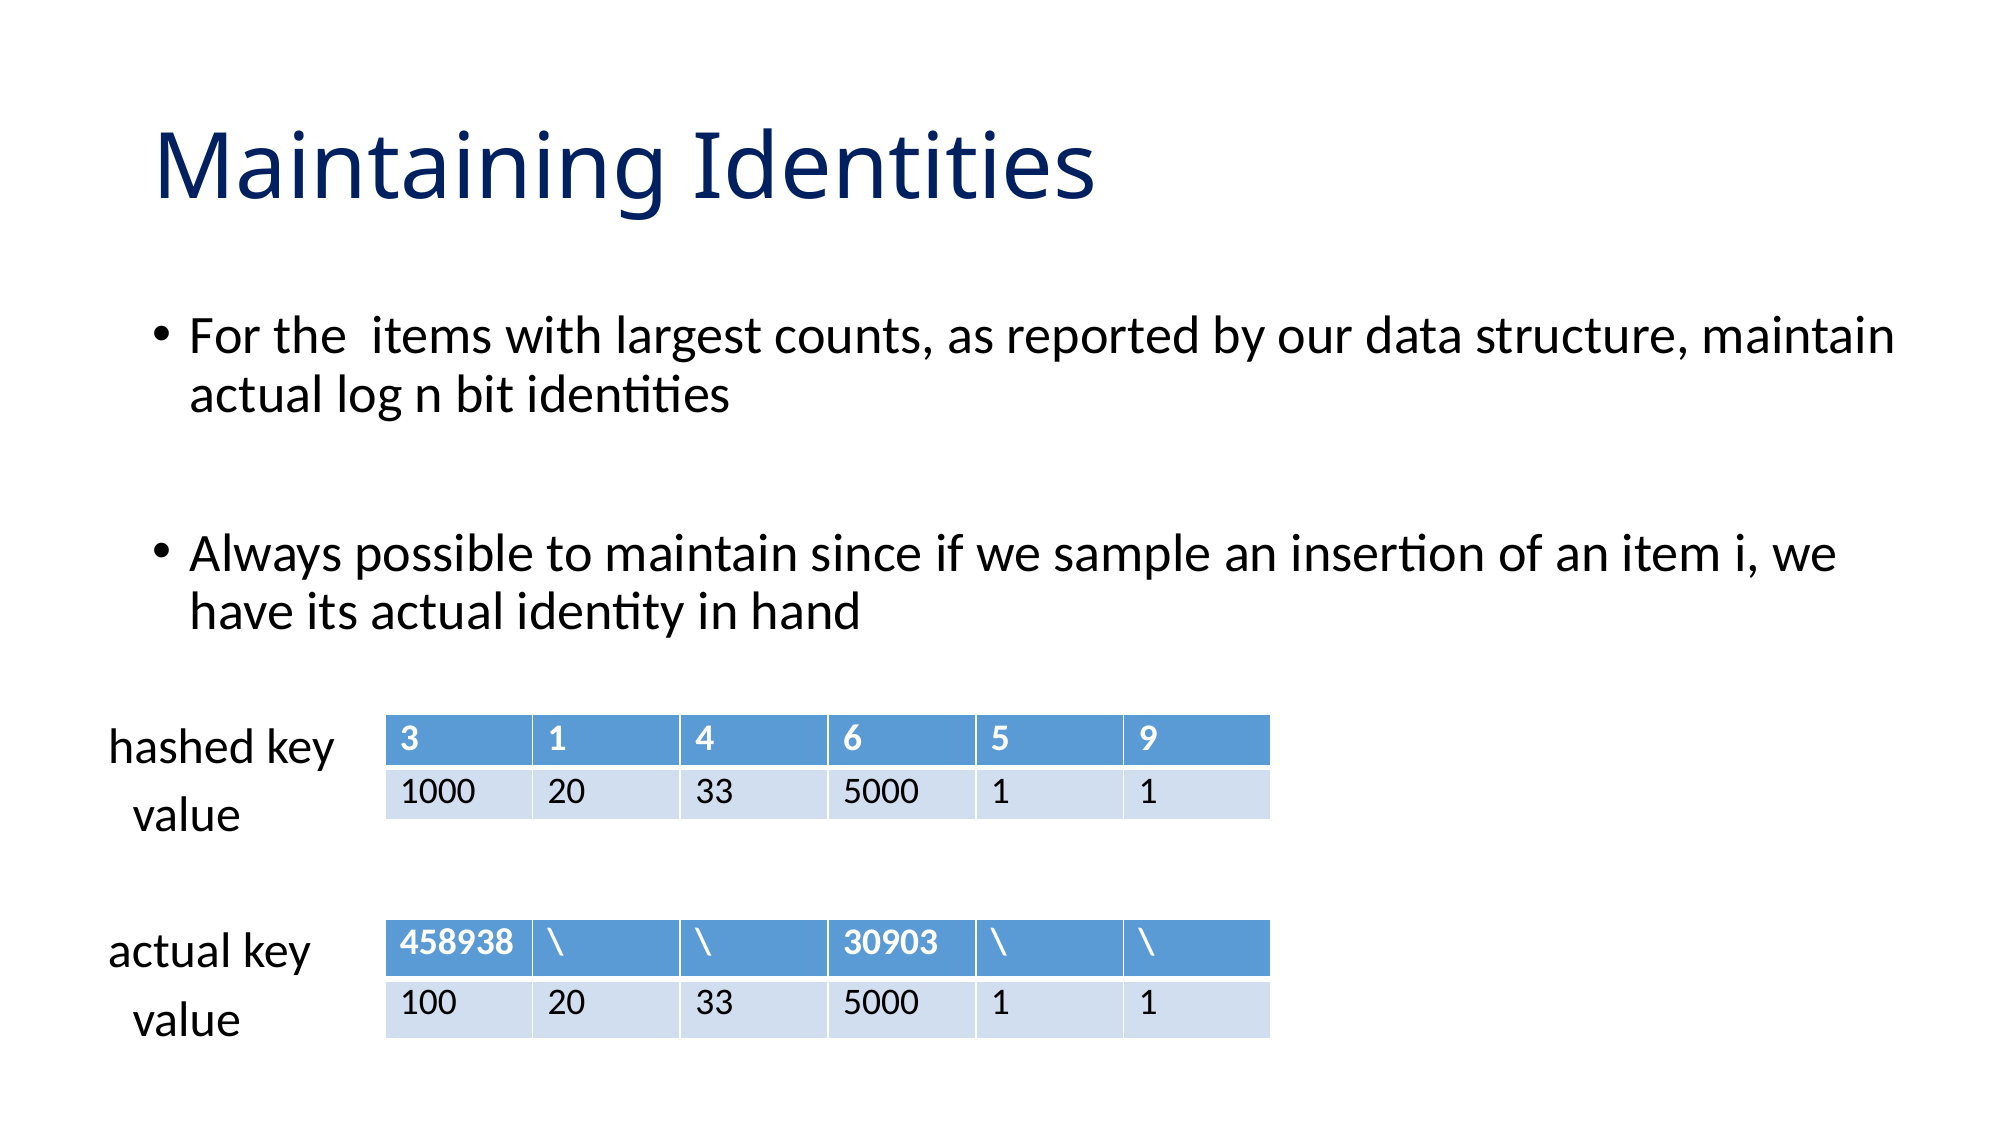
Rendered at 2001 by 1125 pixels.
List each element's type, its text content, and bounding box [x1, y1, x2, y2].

table_cell 33 [681, 982, 827, 1038]
text_box value [117, 774, 256, 850]
table_cell 100 [386, 982, 532, 1038]
text_box actual key [93, 910, 327, 985]
table_header 5 [977, 715, 1123, 765]
table_header \ [977, 920, 1123, 976]
table_header \ [1124, 920, 1270, 976]
table_header 4 [681, 715, 827, 765]
table_cell 1 [1124, 982, 1270, 1038]
title Maintaining Identities [137, 59, 1863, 278]
table_cell 20 [533, 770, 679, 819]
table_header \ [533, 920, 679, 976]
table_cell 1 [977, 770, 1123, 819]
table_header 3 [386, 715, 532, 765]
table_header 1 [533, 715, 679, 765]
table_header 458938 [386, 920, 532, 976]
table_cell 1 [977, 982, 1123, 1038]
table_cell 5000 [829, 770, 975, 819]
table_cell 1000 [386, 770, 532, 819]
table_header \ [681, 920, 827, 976]
table_cell 20 [533, 982, 679, 1038]
text_box hashed key [93, 705, 350, 781]
table_cell 5000 [829, 982, 975, 1038]
table_header 9 [1124, 715, 1270, 765]
table_cell 1 [1124, 770, 1270, 819]
table_cell 33 [681, 770, 827, 819]
table_header 6 [829, 715, 975, 765]
text_box value [117, 978, 256, 1054]
table_header 30903 [829, 920, 975, 976]
